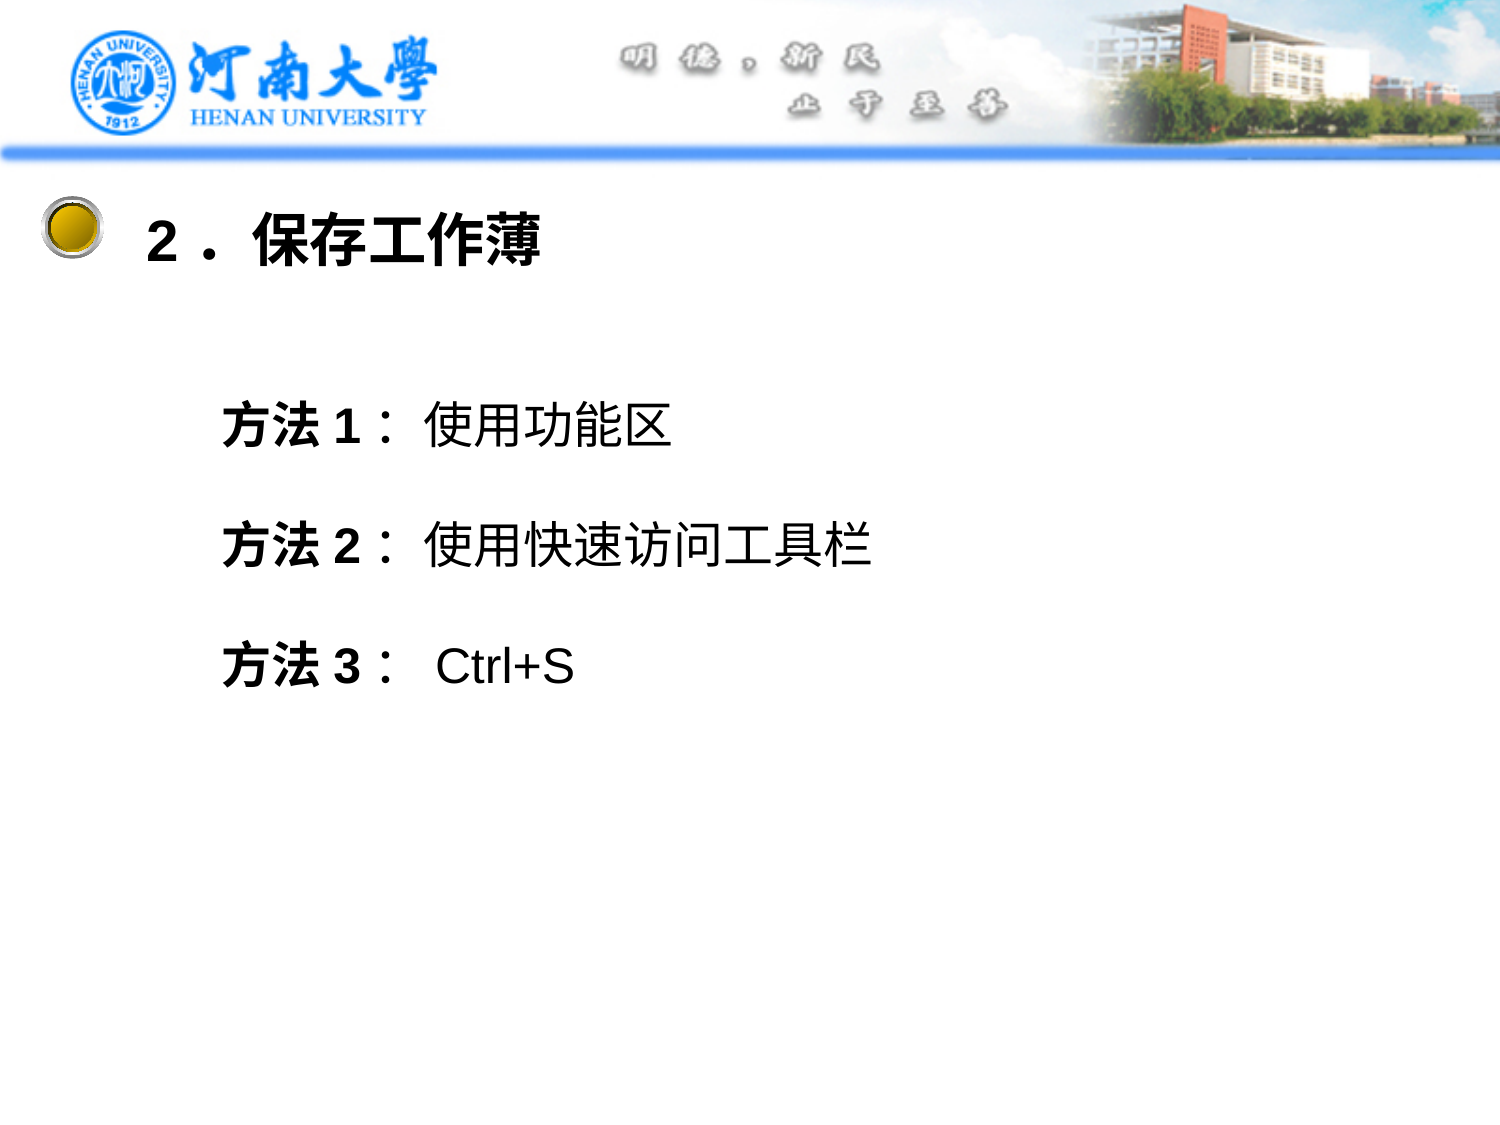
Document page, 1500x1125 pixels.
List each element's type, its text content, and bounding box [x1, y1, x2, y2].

text_box 方法1：使用功能区 方法2：使用快速访问工具栏 方法3：Ctrl+S [206, 326, 1306, 701]
text_box 2．保存工作薄 [132, 160, 558, 281]
picture [0, 1, 1500, 1125]
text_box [40, 195, 104, 259]
